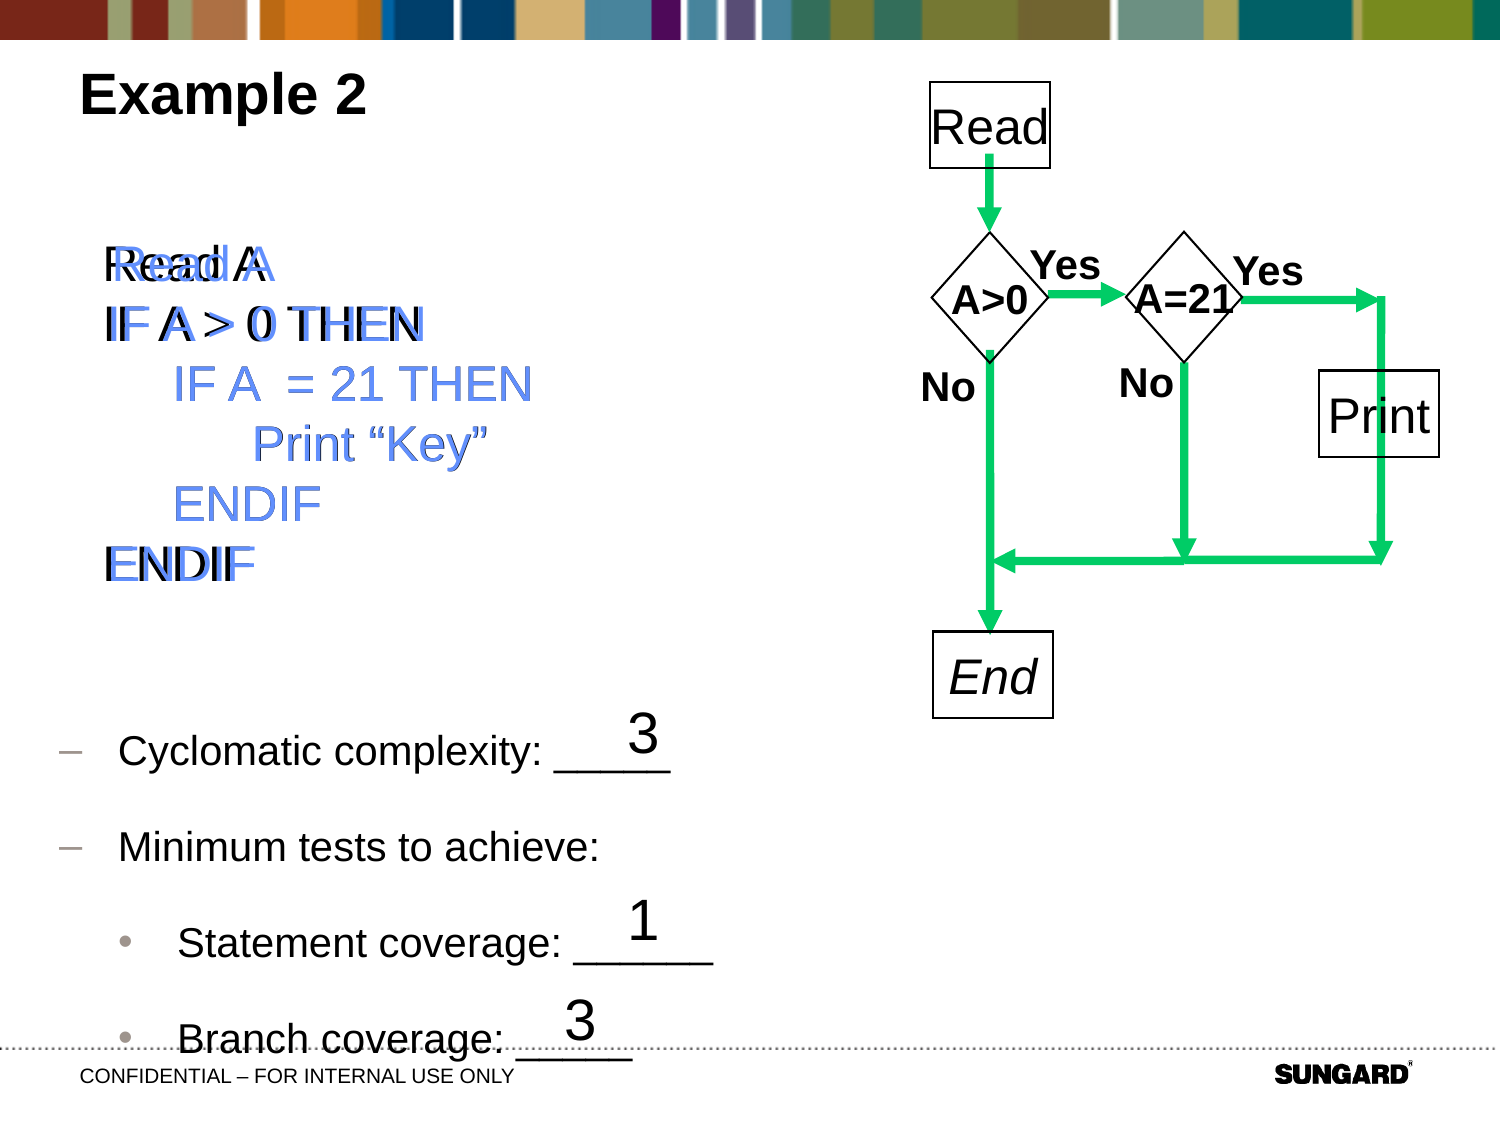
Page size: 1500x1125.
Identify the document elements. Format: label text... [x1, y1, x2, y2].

picture [880, 1043, 1500, 1050]
picture [0, 0, 1500, 40]
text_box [1245, 236, 1440, 567]
text_box 3 [550, 975, 613, 1060]
text_box 3 [612, 687, 675, 773]
text_box Read A [96, 224, 291, 300]
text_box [1055, 230, 1243, 564]
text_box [908, 231, 1054, 718]
list Cyclomatic complexity: _____ Minimum tests to achieve: Statement coverage: ______ Branch coverage: _____ [0, 723, 880, 1087]
title Example 2 [79, 55, 1456, 146]
text_box 1 [612, 875, 675, 960]
text_box IF A = 21 THEN ENDIF [87, 224, 549, 600]
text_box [929, 81, 1051, 233]
picture [1275, 1060, 1413, 1084]
